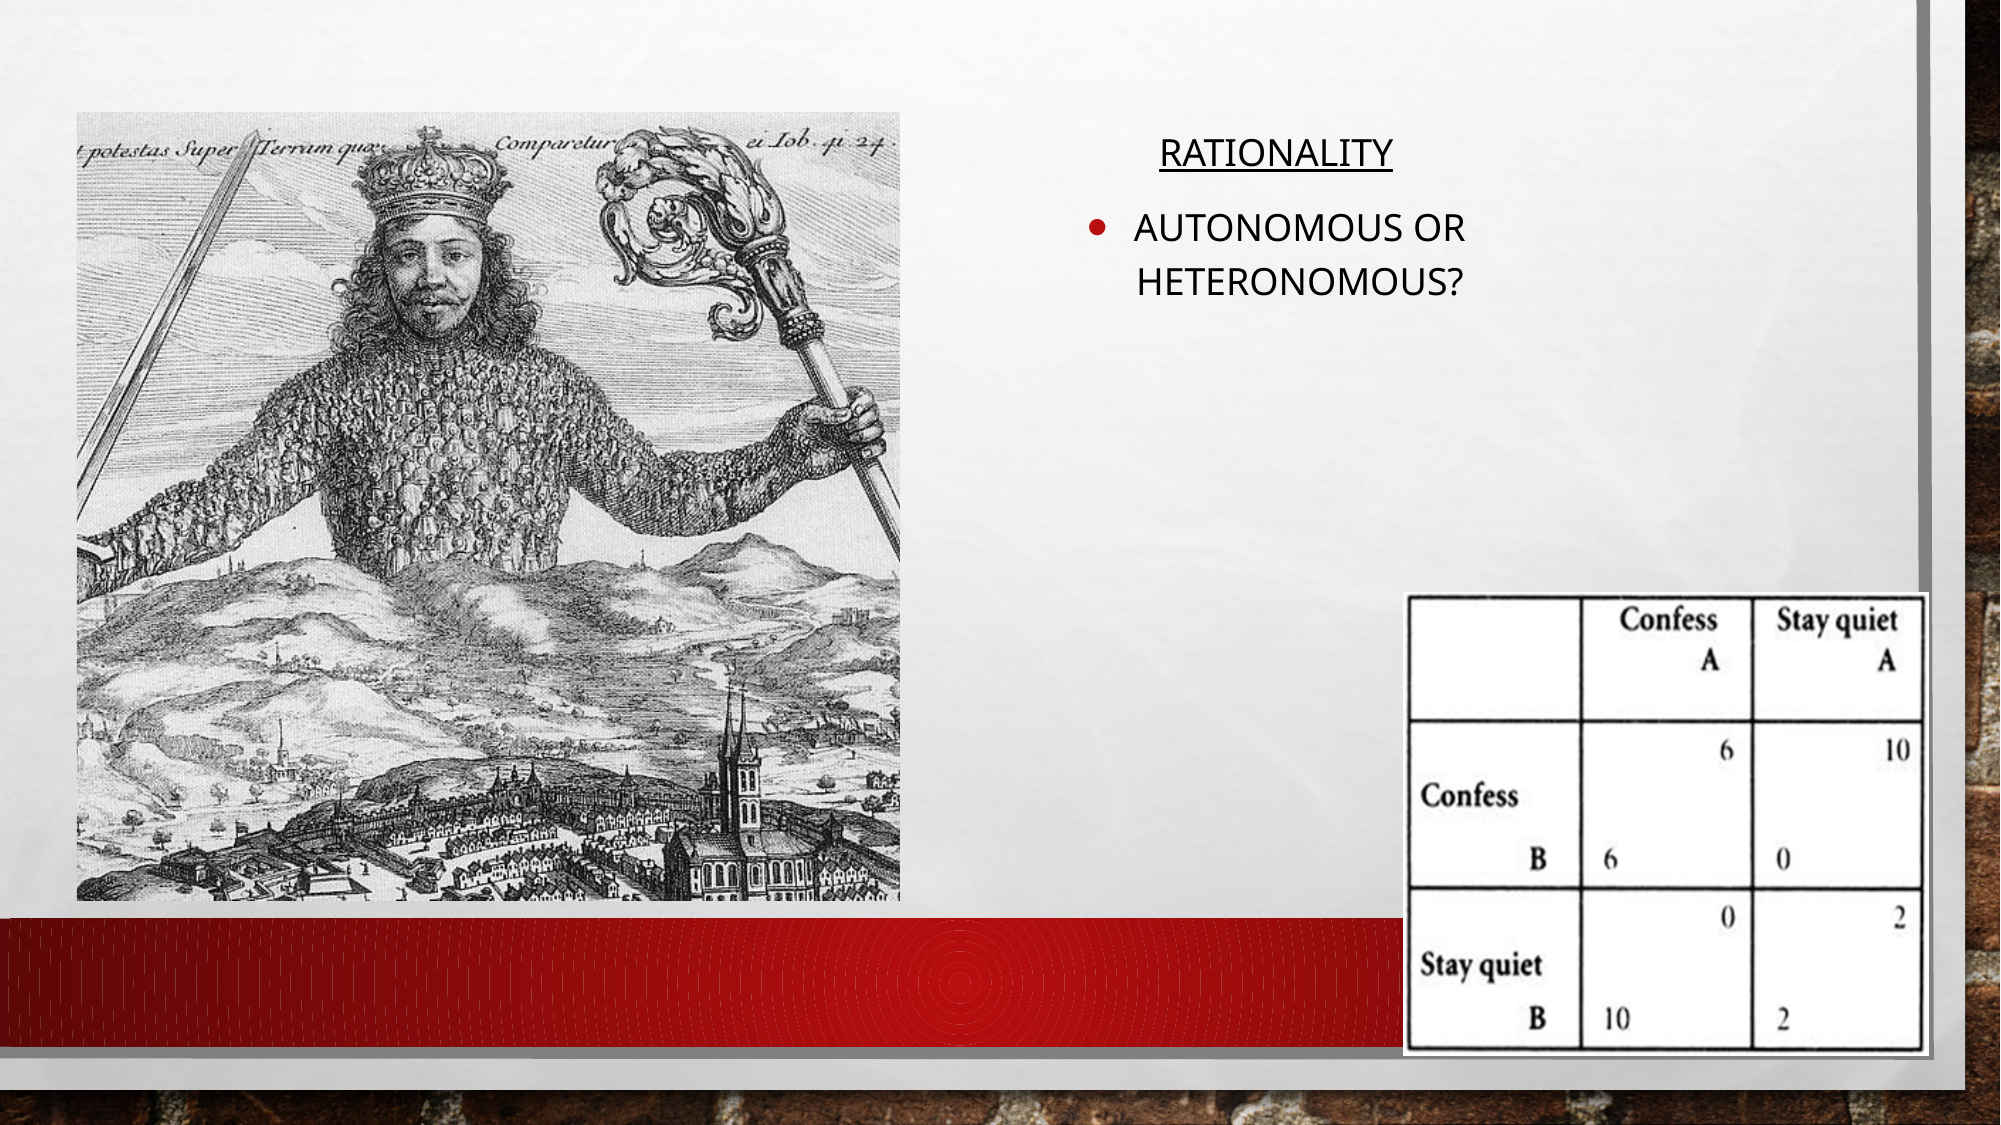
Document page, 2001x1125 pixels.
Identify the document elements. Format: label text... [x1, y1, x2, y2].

picture [0, 0, 2000, 1125]
picture [1403, 592, 1929, 1056]
picture [76, 112, 901, 901]
list Rationality Autonomous or Heteronomous? [1007, 112, 1546, 1025]
